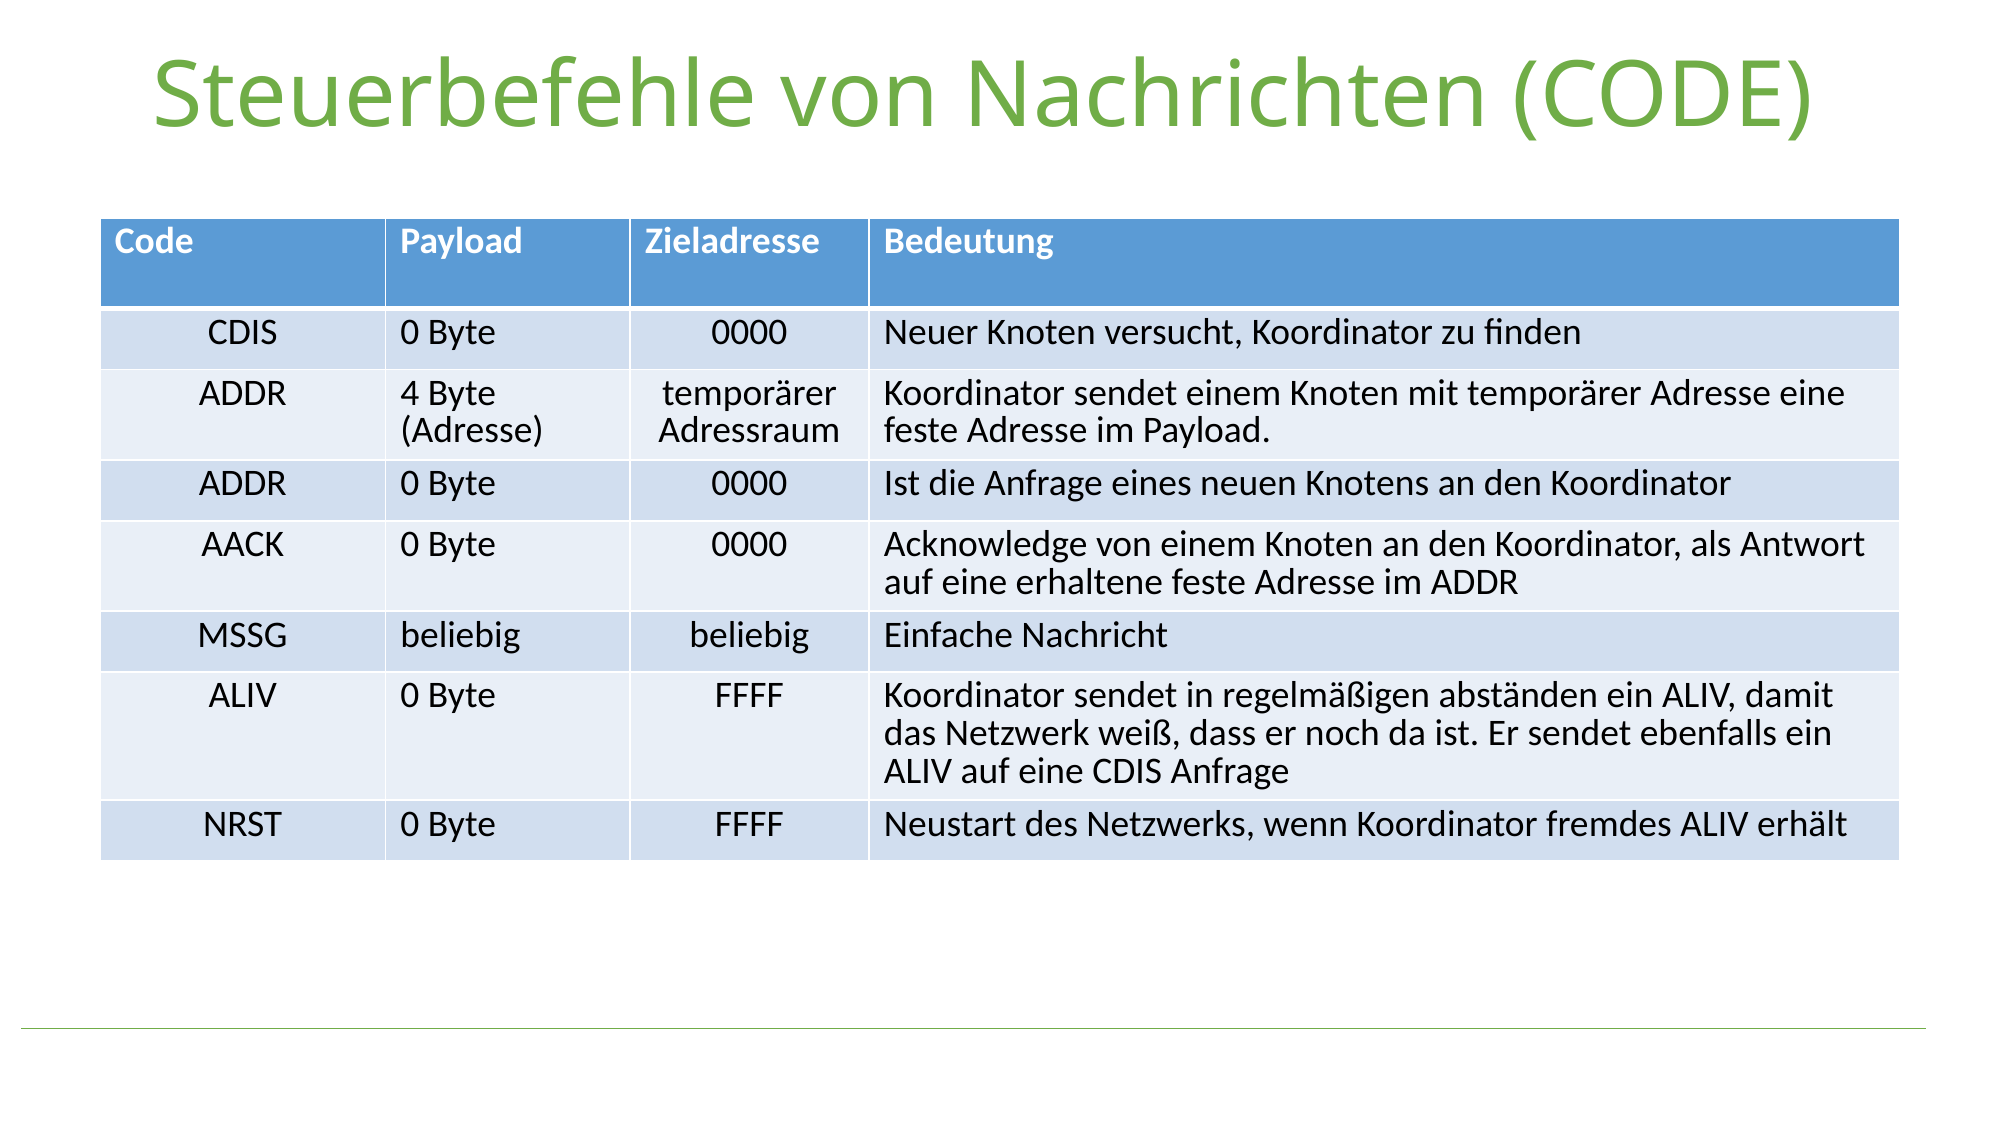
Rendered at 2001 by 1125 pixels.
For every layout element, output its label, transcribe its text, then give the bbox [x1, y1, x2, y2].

table_cell Acknowledge von einem Knoten an den Koordinator, als Antwort auf eine erhaltene feste Adresse im ADDR [870, 522, 1899, 610]
table_cell NRST [101, 801, 385, 860]
table_cell Einfache Nachricht [870, 612, 1899, 671]
table_cell 0000 [631, 311, 868, 369]
table_cell MSSG [101, 612, 385, 671]
table_cell Ist die Anfrage eines neuen Knotens an den Koordinator [870, 461, 1899, 520]
table_cell 0 Byte [386, 801, 629, 860]
table_cell beliebig [631, 612, 868, 671]
title Steuerbefehle von Nachrichten (CODE) [137, 40, 1863, 217]
table_cell AACK [101, 522, 385, 610]
table_cell 0000 [631, 522, 868, 610]
table_header Bedeutung [870, 219, 1899, 306]
table_cell ALIV [101, 673, 385, 799]
table_cell beliebig [386, 612, 629, 671]
table_header Code [101, 219, 385, 306]
table_cell FFFF [631, 673, 868, 799]
table_cell CDIS [101, 311, 385, 369]
table_cell Koordinator sendet in regelmäßigen abständen ein ALIV, damit das Netzwerk weiß, dass er noch da ist. Er sendet ebenfalls ein ALIV auf eine CDIS Anfrage [870, 673, 1899, 799]
table_cell 0 Byte [386, 522, 629, 610]
table_header Payload [386, 219, 629, 306]
table_header Zieladresse [631, 219, 868, 306]
table_cell 4 Byte (Adresse) [386, 370, 629, 459]
table_cell Neustart des Netzwerks, wenn Koordinator fremdes ALIV erhält [870, 801, 1899, 860]
table_cell 0 Byte [386, 673, 629, 799]
table_cell temporärer Adressraum [631, 370, 868, 459]
table_cell 0 Byte [386, 461, 629, 520]
table_cell FFFF [631, 801, 868, 860]
table_cell Neuer Knoten versucht, Koordinator zu finden [870, 311, 1899, 369]
table_cell ADDR [101, 370, 385, 459]
table_cell ADDR [101, 461, 385, 520]
table_cell Koordinator sendet einem Knoten mit temporärer Adresse eine feste Adresse im Payload. [870, 370, 1899, 459]
table_cell 0000 [631, 461, 868, 520]
table_cell 0 Byte [386, 311, 629, 369]
